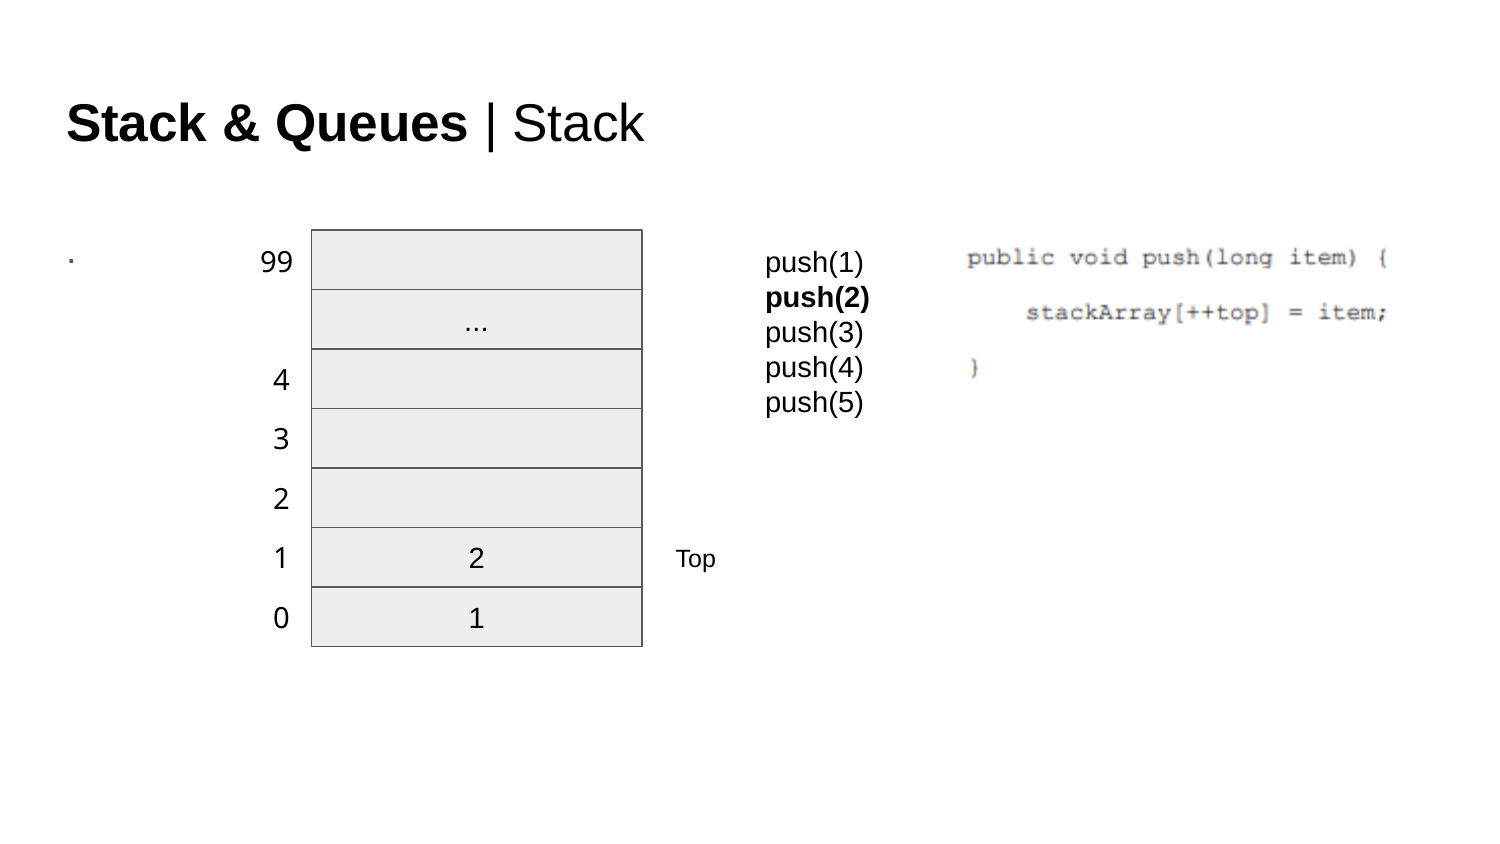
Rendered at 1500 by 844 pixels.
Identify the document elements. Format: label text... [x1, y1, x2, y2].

text_box 2 [251, 471, 312, 530]
text_box 1 [251, 530, 312, 590]
text_box 0 [251, 590, 312, 649]
text_box 3 [251, 412, 312, 471]
text_box push(1) push(2) push(3) push(4) push(5) [749, 228, 892, 433]
text_box [312, 230, 642, 289]
text_box 4 [251, 346, 312, 412]
text_box 1 [312, 587, 642, 647]
text_box 2 [312, 527, 641, 587]
list . [51, 189, 1449, 750]
picture [929, 227, 1450, 397]
title Stack & Queues | Stack [51, 72, 1449, 167]
text_box [312, 408, 642, 468]
text_box 99 [242, 228, 312, 294]
text_box [312, 349, 642, 408]
text_box [312, 468, 642, 527]
text_box Top [641, 527, 750, 588]
text_box ... [311, 289, 642, 349]
